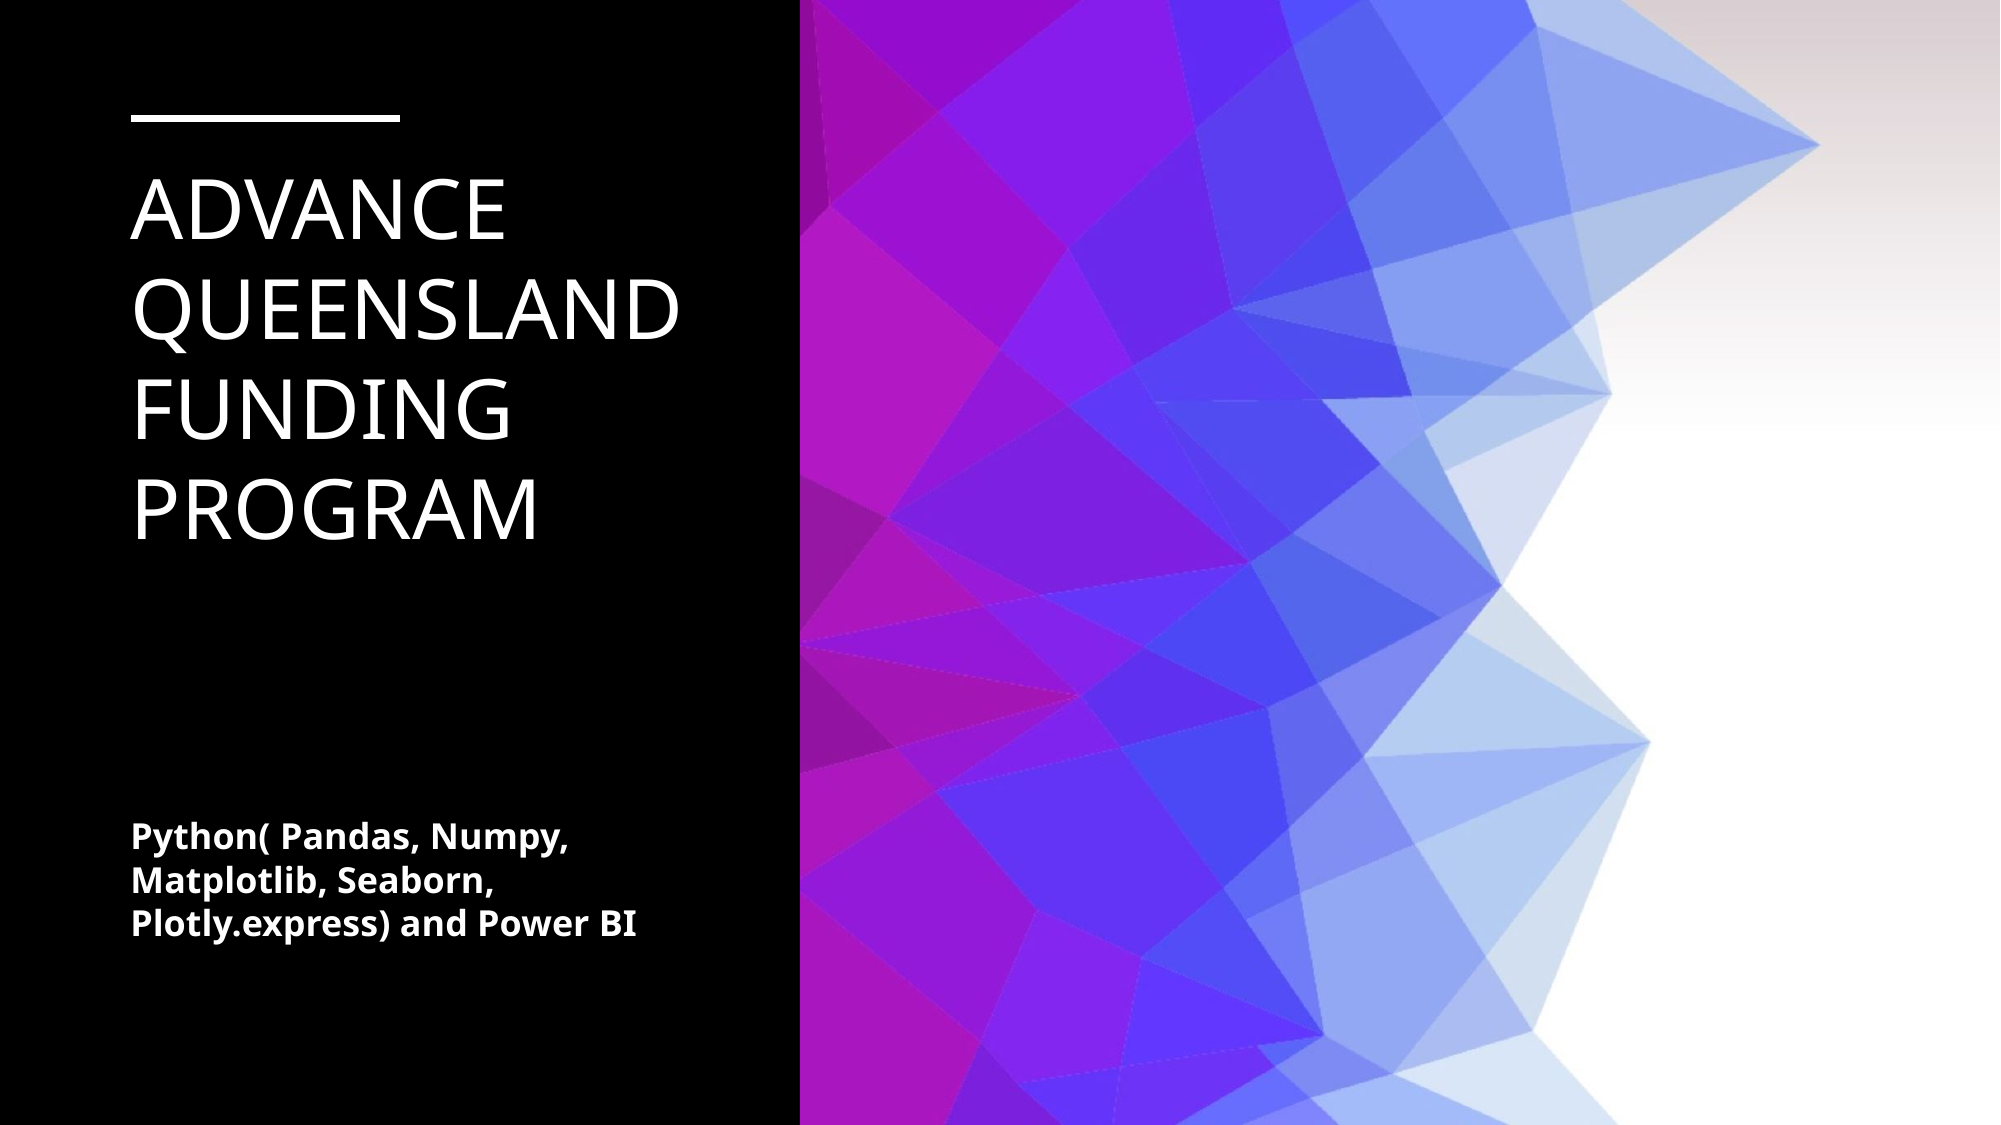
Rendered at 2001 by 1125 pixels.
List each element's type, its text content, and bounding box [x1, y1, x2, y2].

title ADVANCE QUEENSLAND FUNDING PROGRAM [115, 149, 710, 747]
picture [799, 0, 2000, 1125]
subtitle Python( Pandas, Numpy, Matplotlib, Seaborn, Plotly.express) and Power BI [115, 776, 670, 951]
text_box [0, 0, 799, 1125]
